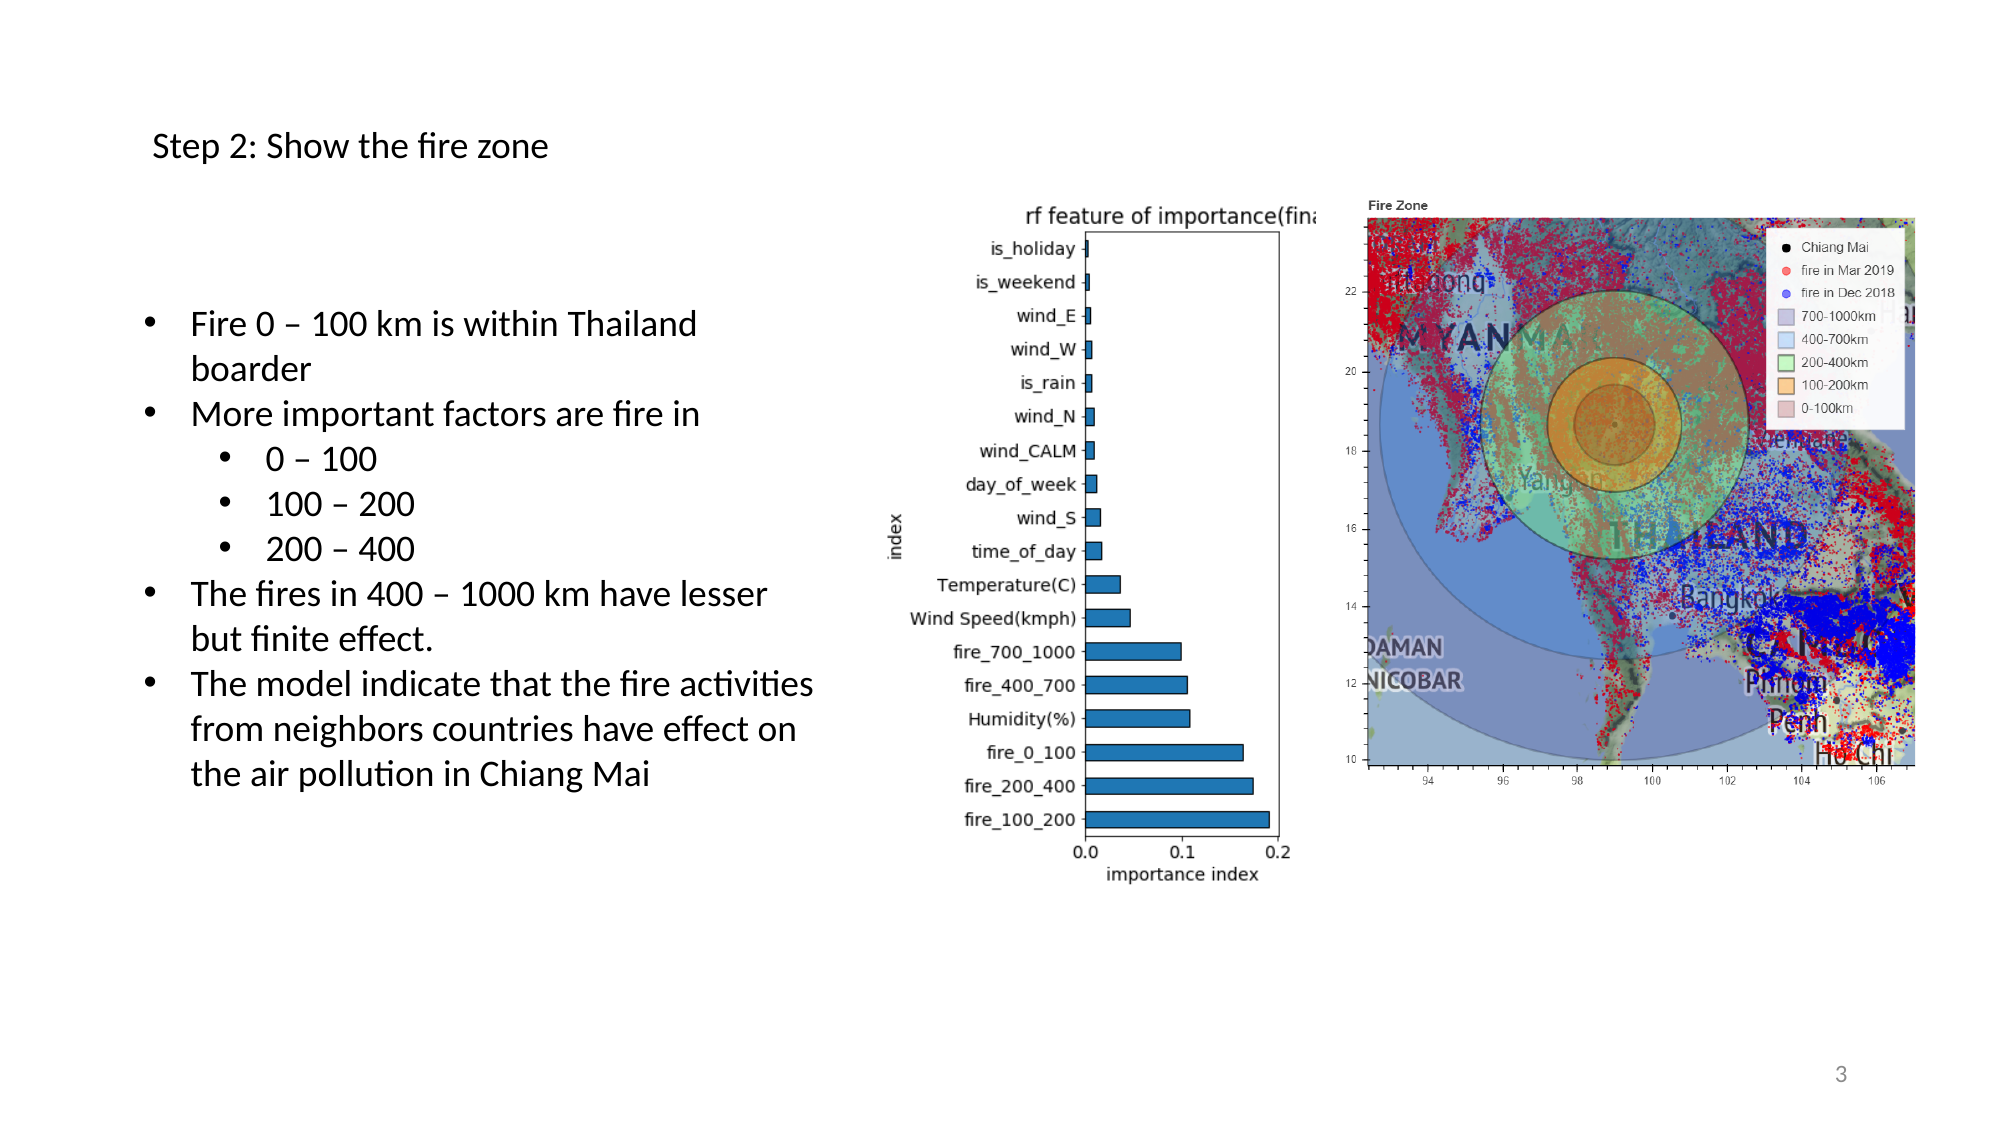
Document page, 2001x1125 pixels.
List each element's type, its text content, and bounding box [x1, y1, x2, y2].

slide_number 3 [1412, 1042, 1863, 1103]
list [869, 188, 1316, 903]
picture [1343, 188, 1944, 789]
text_box Fire 0 – 100 km is within Thailand boarder More important factors are fire in 0 – 100 100 – 200 200 – 400 The fires in 400 – 1000 km have lesser but finite effect. The model indicate that the fire activities from neighbors countries have effect on the air pollution in Chiang Mai [128, 291, 841, 892]
title Step 2: Show the fire zone [137, 59, 1863, 228]
